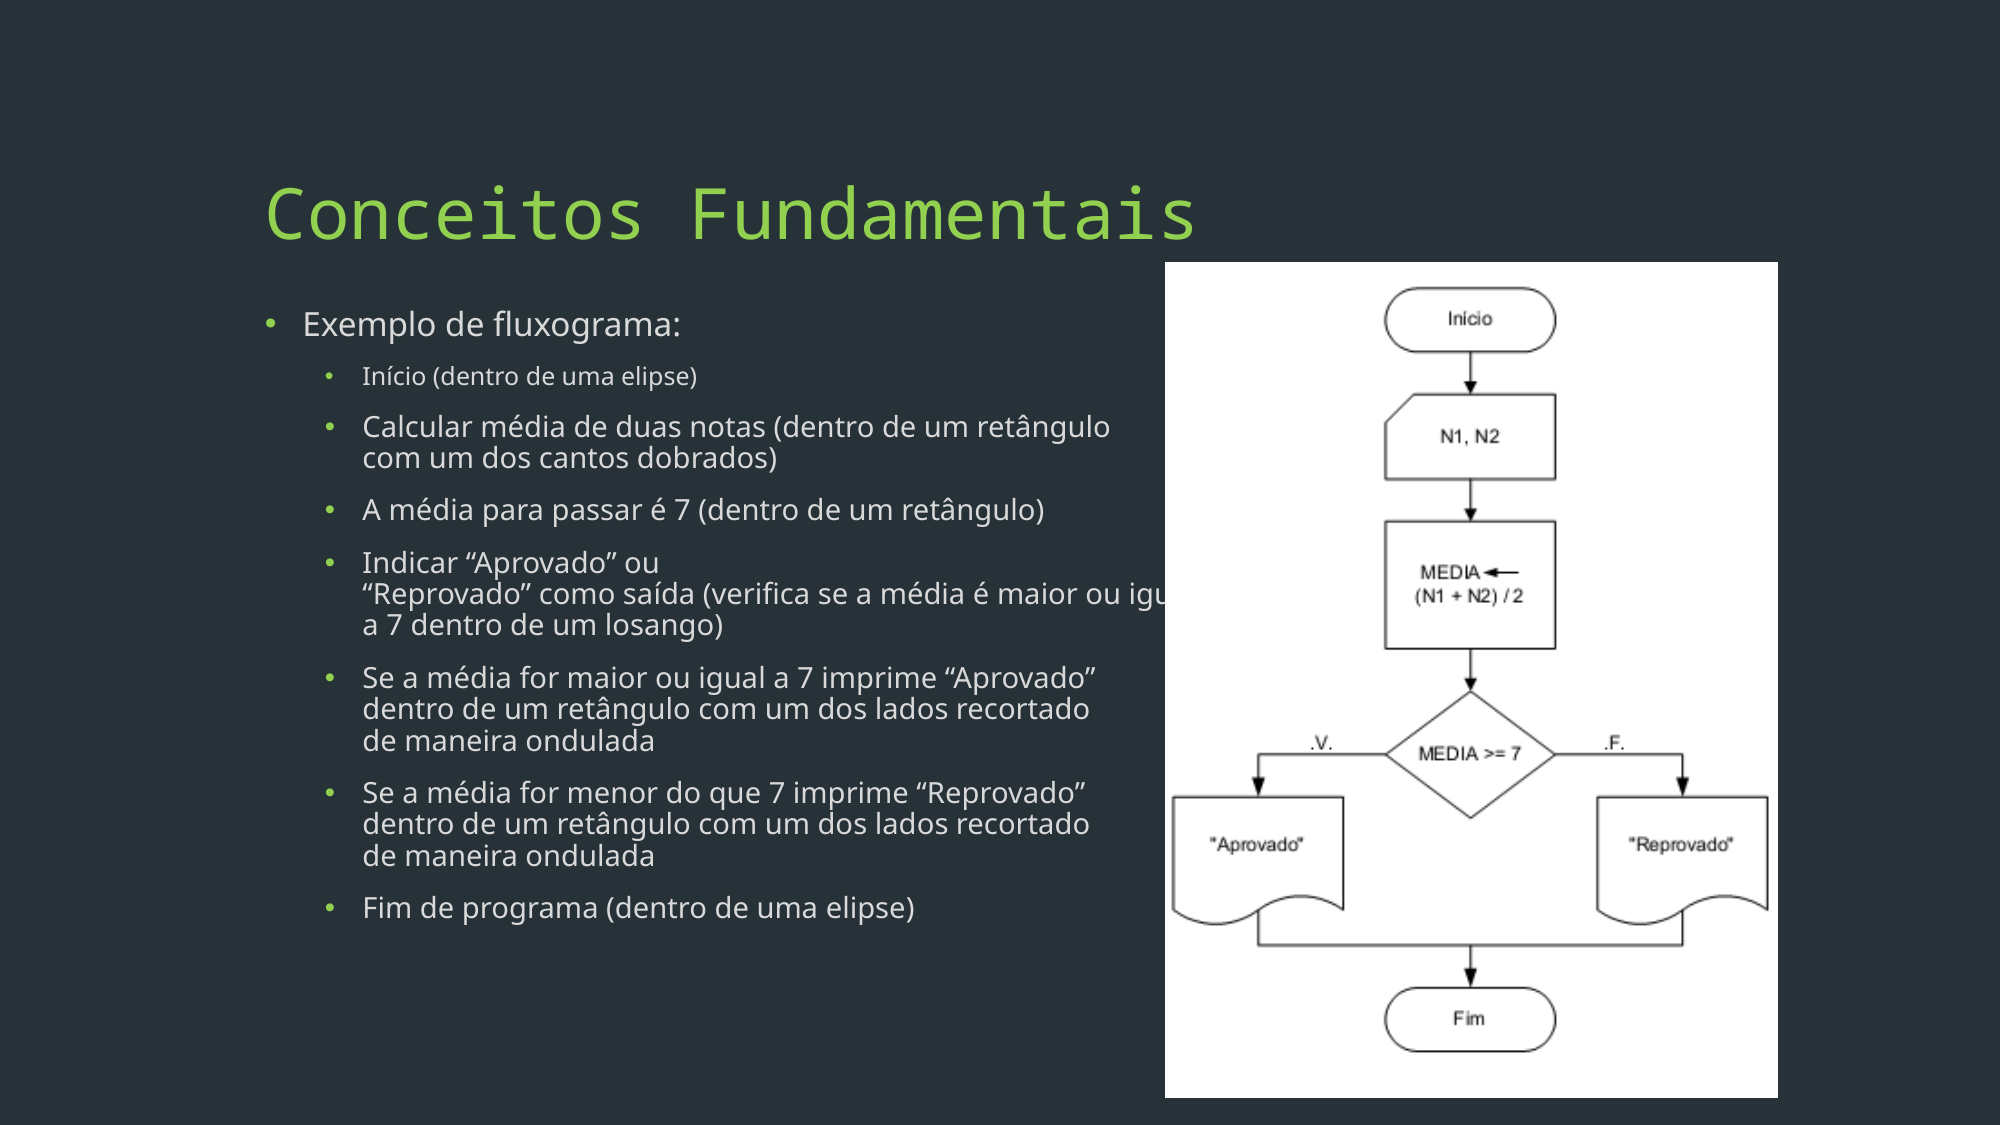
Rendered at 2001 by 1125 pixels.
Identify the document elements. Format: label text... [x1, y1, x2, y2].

picture [1165, 262, 1778, 1098]
list Exemplo de fluxograma: Início (dentro de uma elipse) Calcular média de duas notas (dentro de um retângulo com um dos cantos dobrados) A média para passar é 7 (dentro de um retângulo) Indicar “Aprovado” ou “Reprovado” como saída (verifica se a média é maior ou igual a 7 dentro de um losango) Se a média for maior ou igual a 7 imprime “Aprovado” dentro de um retângulo com um dos lados recortado de maneira ondulada Se a média for menor do que 7 imprime “Reprovado” dentro de um retângulo com um dos lados recortado de maneira ondulada Fim de programa (dentro de uma elipse) [249, 299, 1165, 1000]
title Conceitos Fundamentais [249, 75, 1750, 263]
